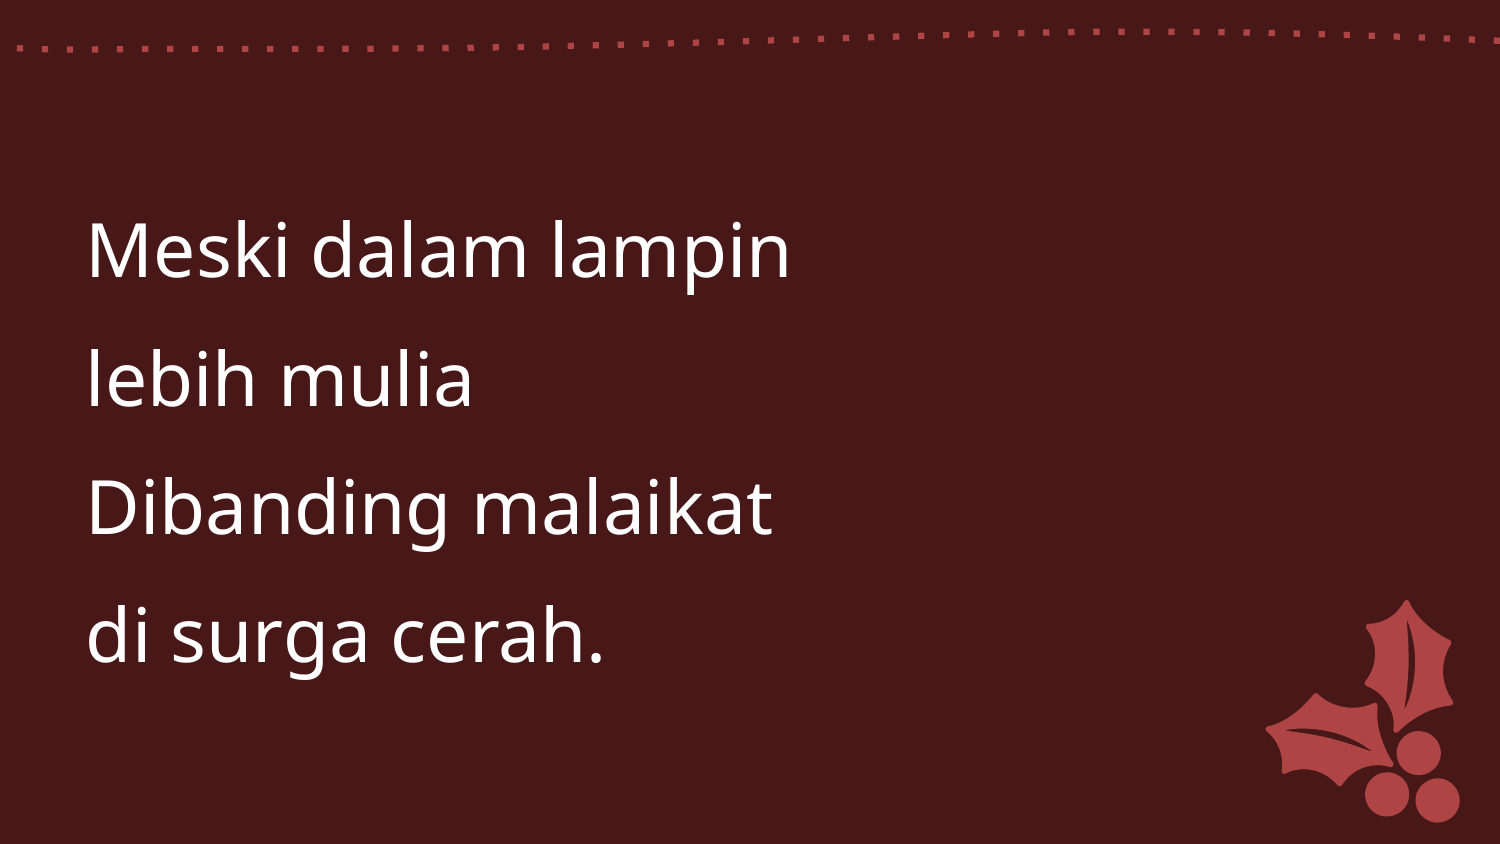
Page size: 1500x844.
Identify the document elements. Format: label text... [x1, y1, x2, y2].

text_box Meski dalam lampin lebih mulia Dibanding malaikat di surga cerah. [45, 174, 1379, 675]
